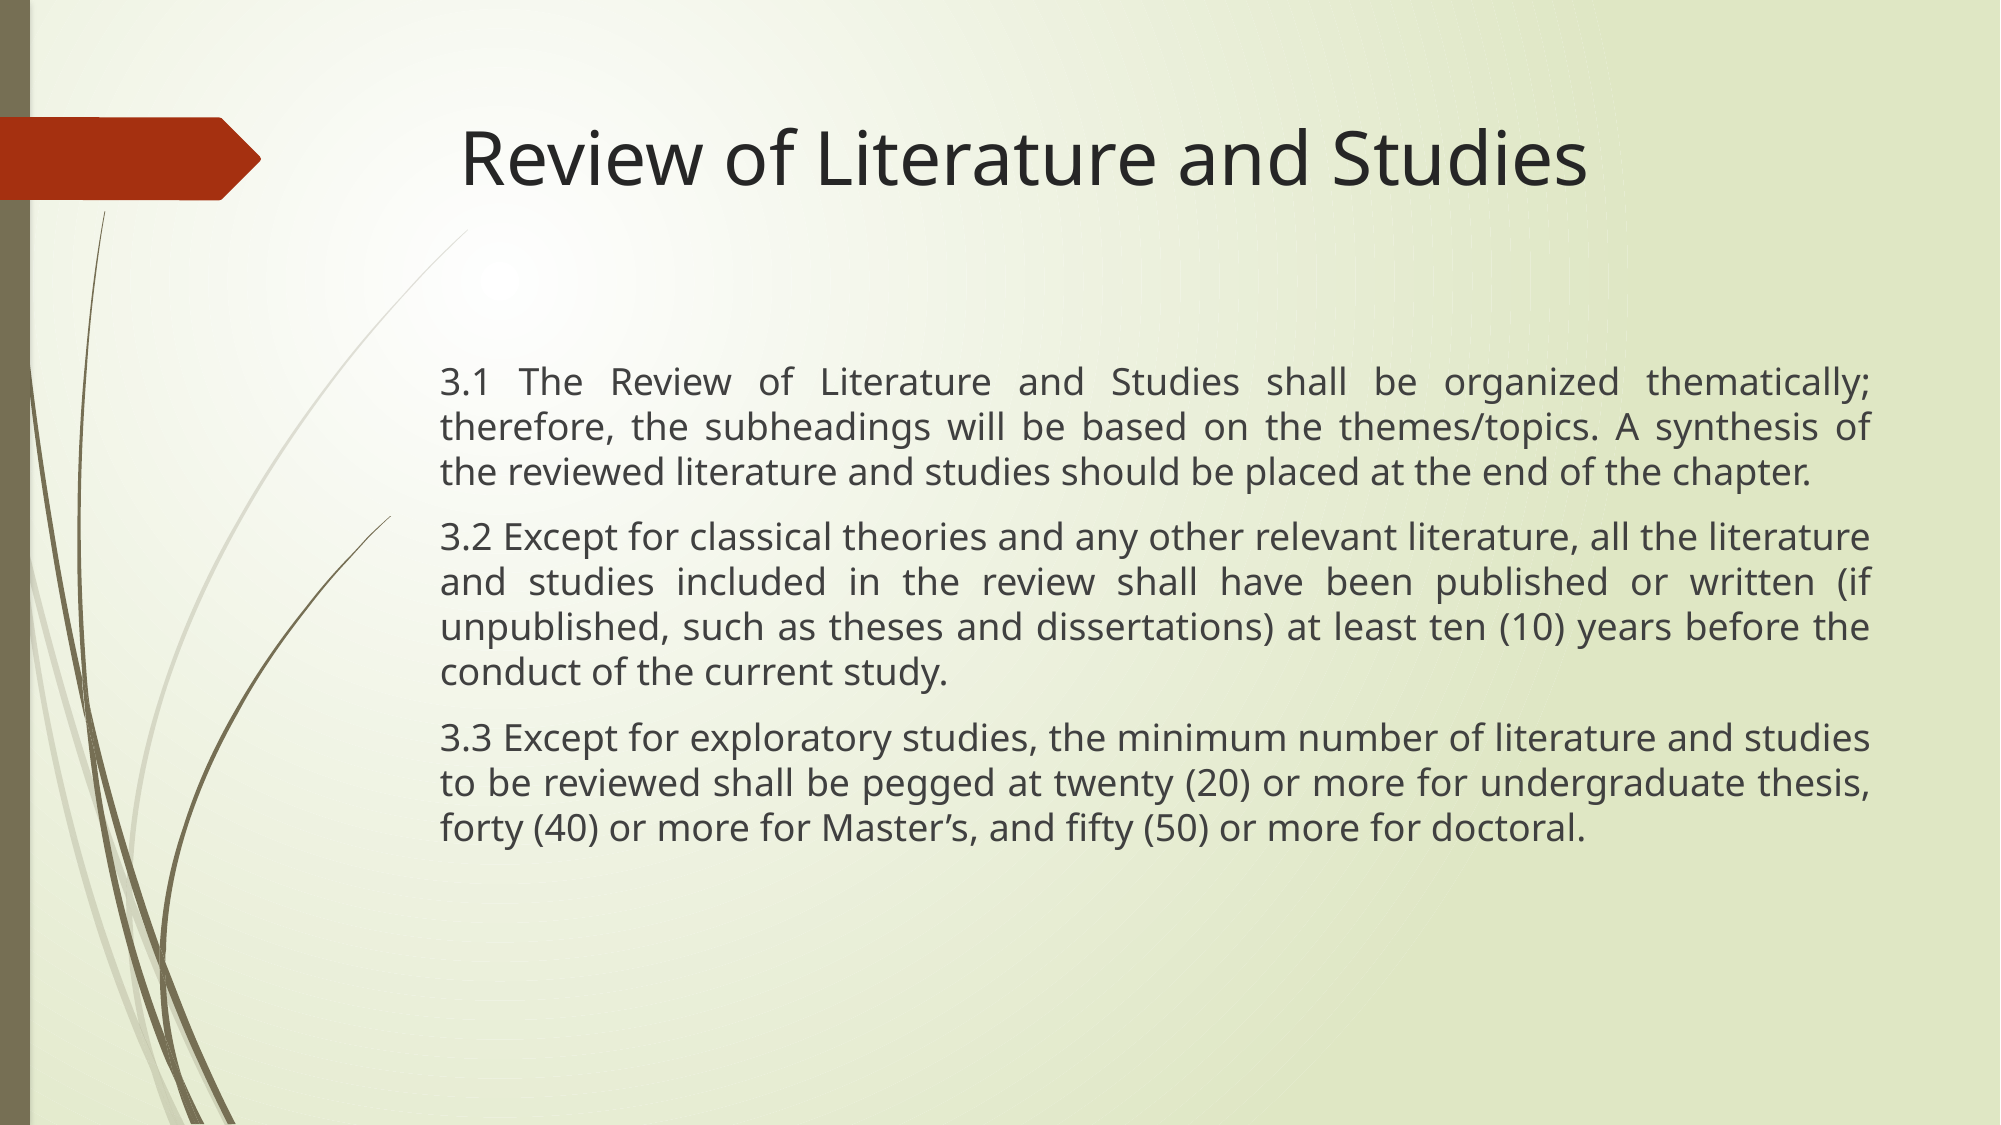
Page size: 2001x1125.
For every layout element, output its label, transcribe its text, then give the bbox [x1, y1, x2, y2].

title Review of Literature and Studies [425, 102, 1888, 313]
list 3.1 The Review of Literature and Studies shall be organized thematically; therefore, the subheadings will be based on the themes/topics. A synthesis of the reviewed literature and studies should be placed at the end of the chapter. 3.2 Except for classical theories and any other relevant literature, all the literature and studies included in the review shall have been published or written (if unpublished, such as theses and dissertations) at least ten (10) years before the conduct of the current study. 3.3 Except for exploratory studies, the minimum number of literature and studies to be reviewed shall be pegged at twenty (20) or more for undergraduate thesis, forty (40) or more for Master’s, and fifty (50) or more for doctoral. [424, 350, 1888, 970]
